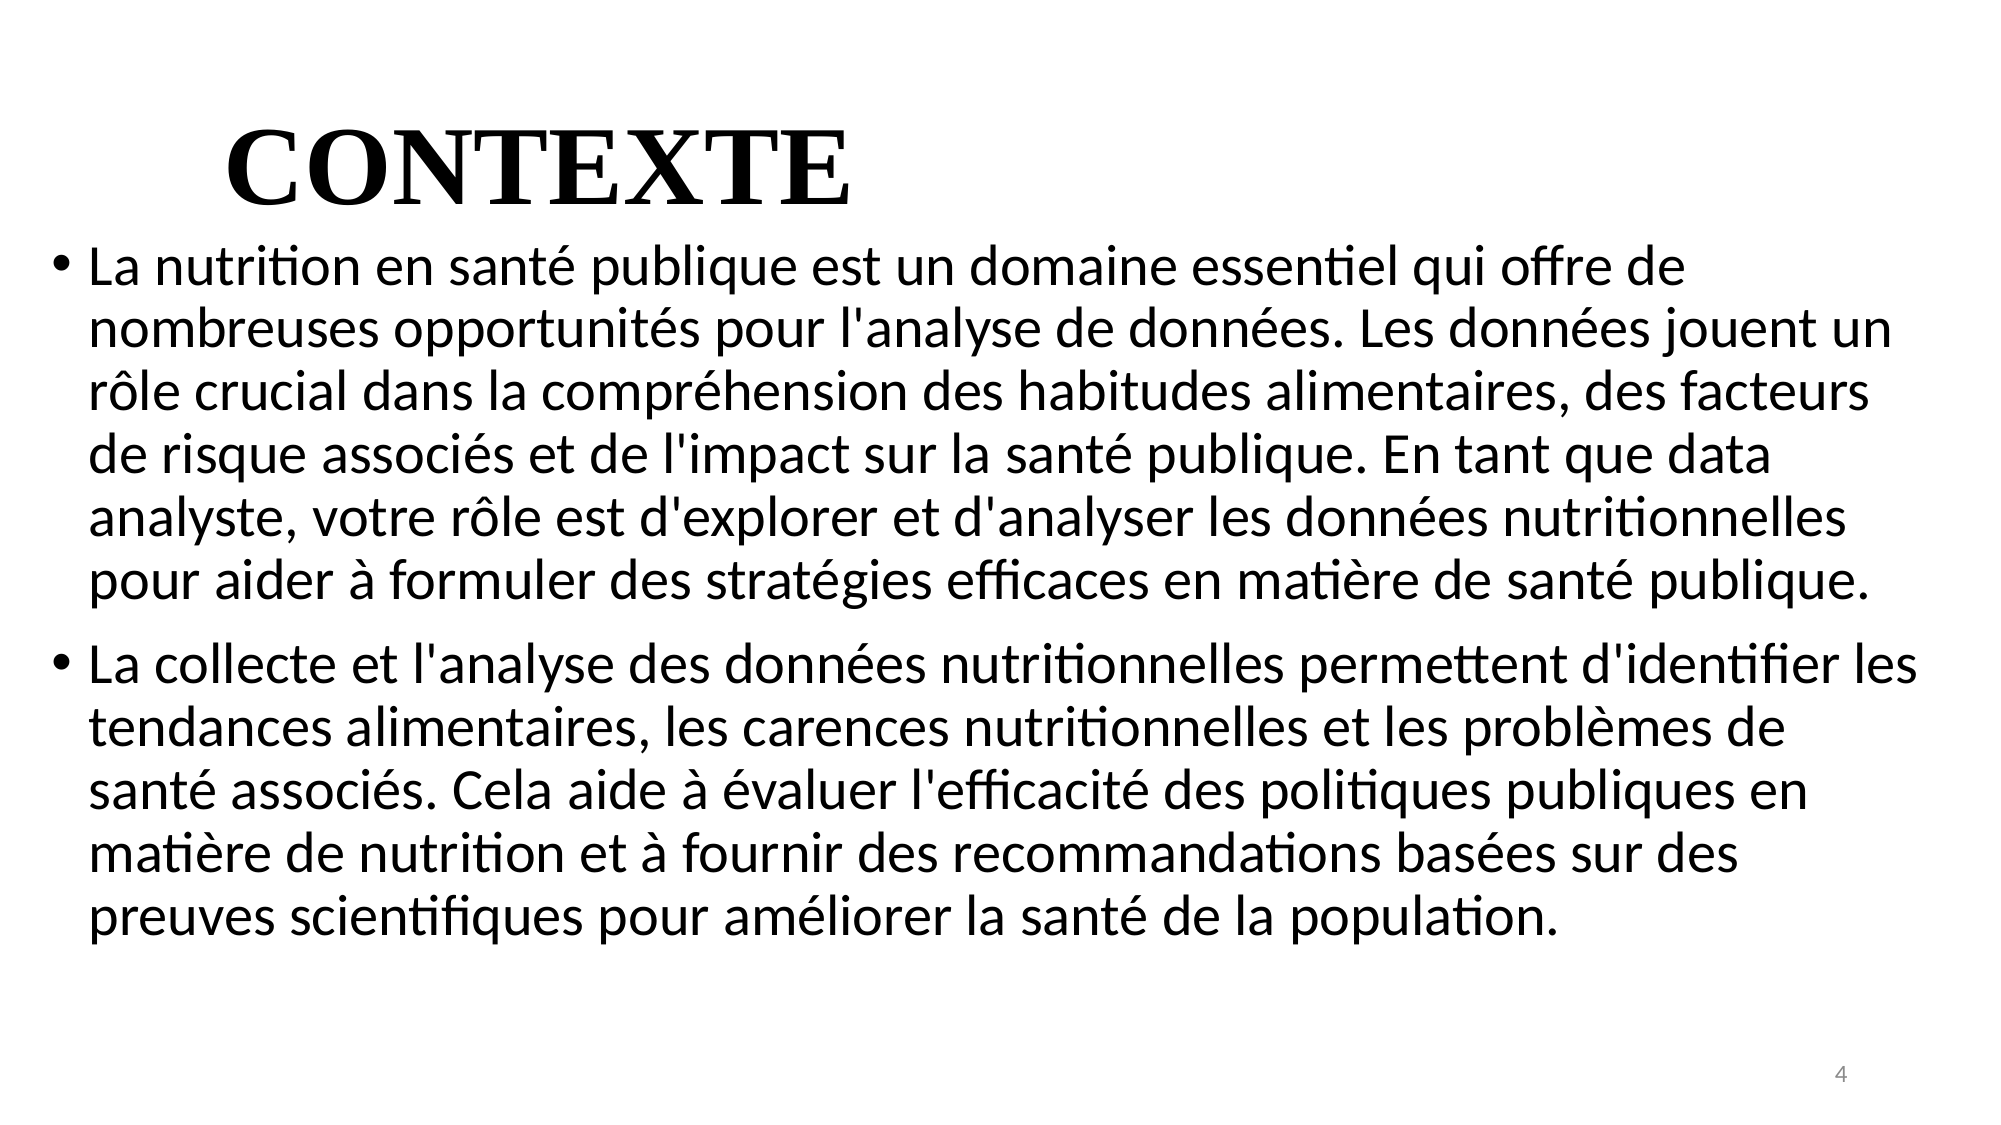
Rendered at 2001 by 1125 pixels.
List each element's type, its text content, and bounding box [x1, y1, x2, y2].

slide_number 4 [1412, 1042, 1863, 1103]
title CONTEXTE [137, 59, 1863, 227]
list La nutrition en santé publique est un domaine essentiel qui offre de nombreuses opportunités pour l'analyse de données. Les données jouent un rôle crucial dans la compréhension des habitudes alimentaires, des facteurs de risque associés et de l'impact sur la santé publique. En tant que data analyste, votre rôle est d'explorer et d'analyser les données nutritionnelles pour aider à formuler des stratégies efficaces en matière de santé publique. La collecte et l'analyse des données nutritionnelles permettent d'identifier les tendances alimentaires, les carences nutritionnelles et les problèmes de santé associés. Cela aide à évaluer l'efficacité des politiques publiques en matière de nutrition et à fournir des recommandations basées sur des preuves scientifiques pour améliorer la santé de la population. [36, 227, 1944, 1055]
